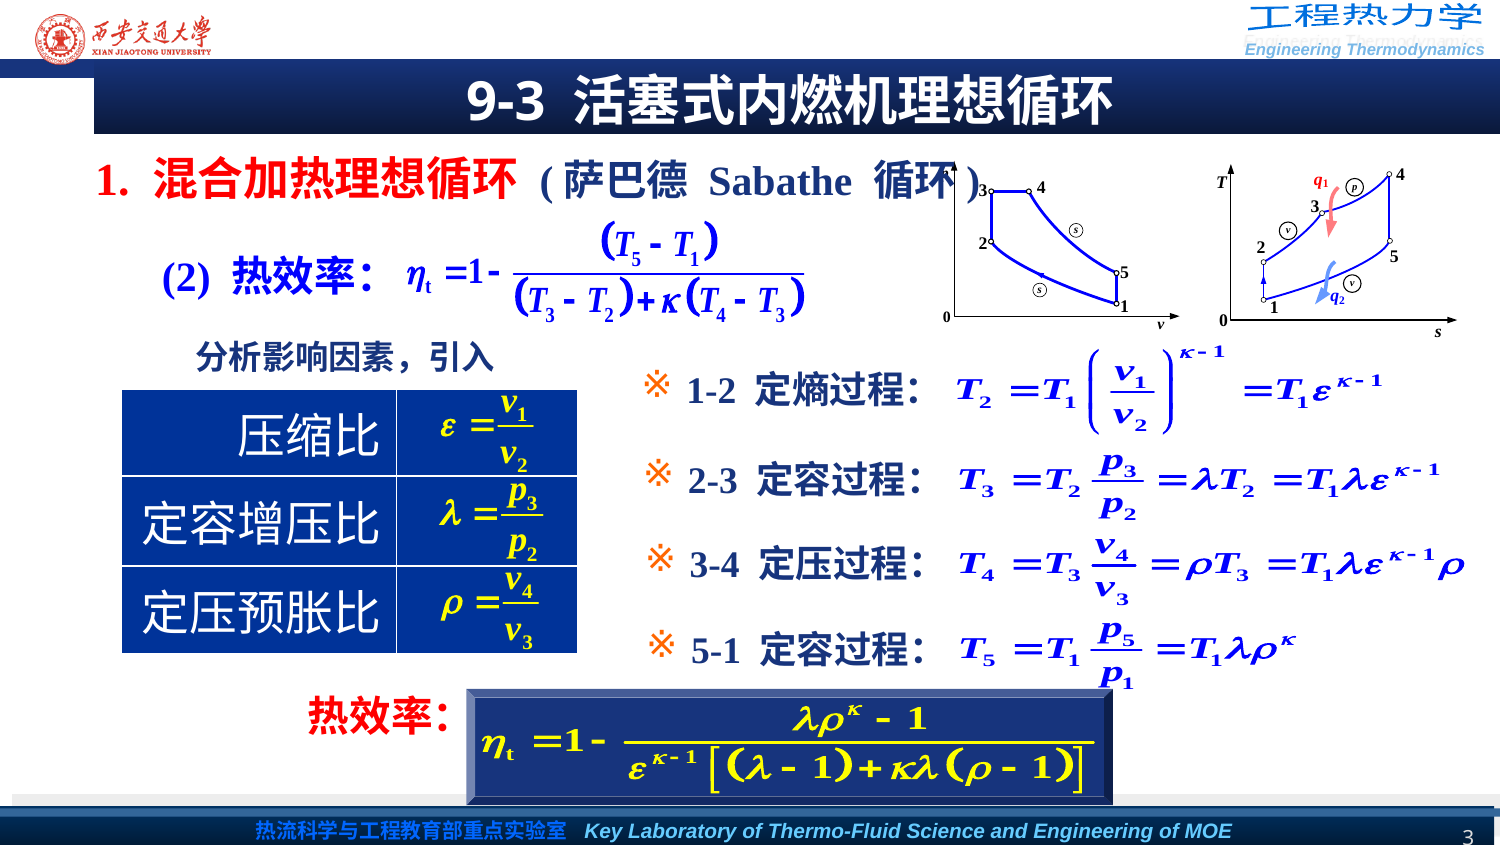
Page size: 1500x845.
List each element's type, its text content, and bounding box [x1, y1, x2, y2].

table_header [397, 390, 428, 475]
text_box 1. 混合加热理想循环 (萨巴德 Sabathe 循环) [81, 143, 1218, 212]
table_cell 定容增压比 [122, 477, 396, 565]
table_cell [397, 567, 428, 653]
slide_number 3 [1138, 816, 1490, 840]
table_cell [554, 477, 577, 565]
table_header 压缩比 [122, 390, 396, 475]
text_box 9-3 活塞式内燃机理想循环 [93, 59, 1500, 139]
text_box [434, 375, 551, 659]
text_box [293, 688, 1114, 806]
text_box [1199, 152, 1469, 345]
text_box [402, 215, 810, 334]
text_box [639, 522, 1476, 612]
text_box (2) 热效率： [148, 243, 394, 307]
table_header [554, 390, 577, 475]
table_cell 定压预胀比 [122, 567, 396, 653]
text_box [635, 336, 1390, 439]
text_box 分析影响因素，引入 [182, 329, 517, 383]
table_cell [397, 477, 428, 565]
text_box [640, 619, 1308, 697]
table_cell [554, 567, 577, 653]
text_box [923, 149, 1192, 340]
picture [35, 14, 211, 65]
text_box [637, 438, 1449, 523]
